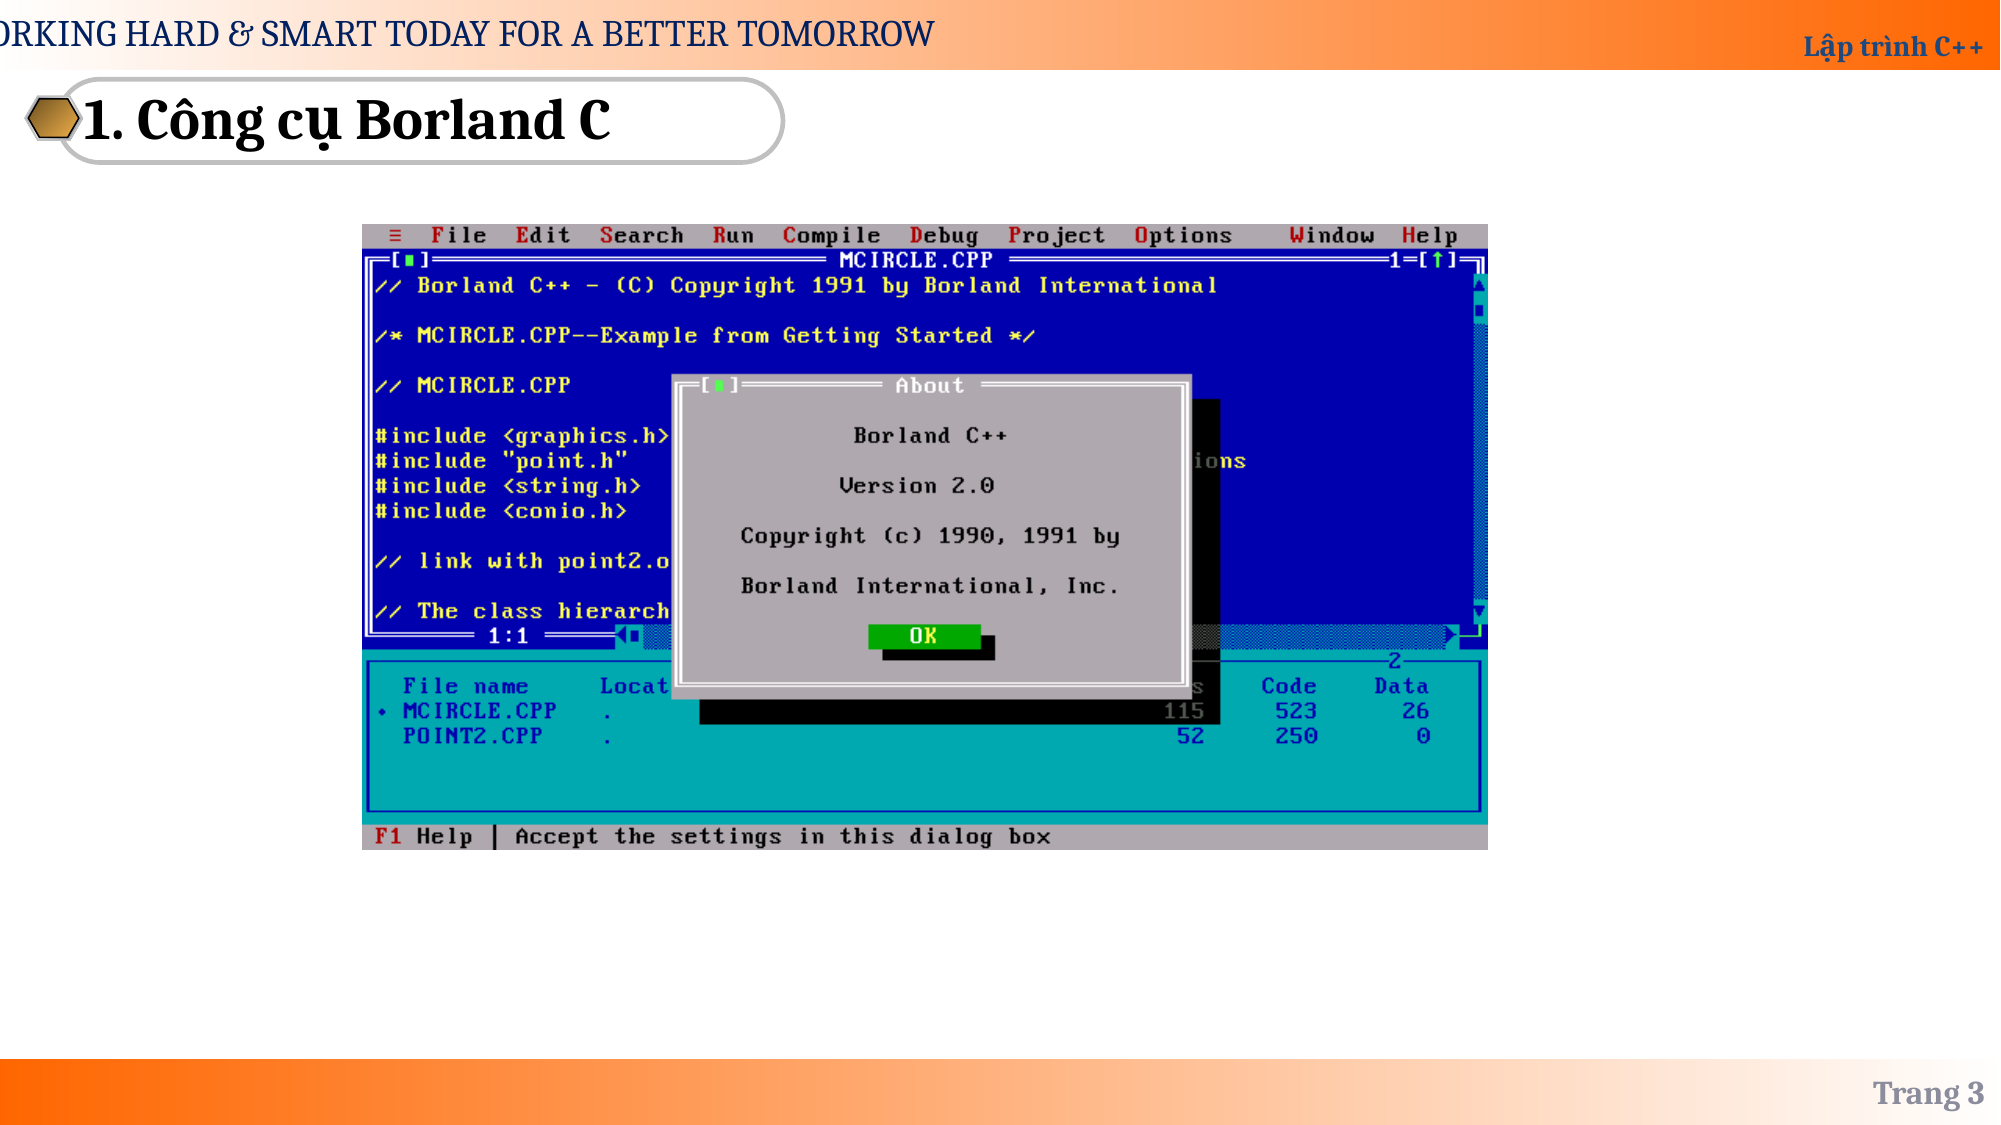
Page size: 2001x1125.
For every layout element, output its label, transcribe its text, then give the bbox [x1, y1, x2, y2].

picture [1484, 339, 1488, 351]
picture [362, 224, 1488, 851]
picture [1484, 555, 1488, 567]
slide_number Trang 2 [1609, 0, 1613, 70]
picture [1484, 436, 1488, 448]
picture [1484, 411, 1488, 423]
picture [1484, 483, 1488, 495]
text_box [24, 78, 784, 163]
picture [1484, 508, 1488, 520]
slide_number Trang 3 [1533, 1060, 2000, 1121]
text_box [74, 176, 1950, 1038]
picture [1484, 580, 1488, 592]
